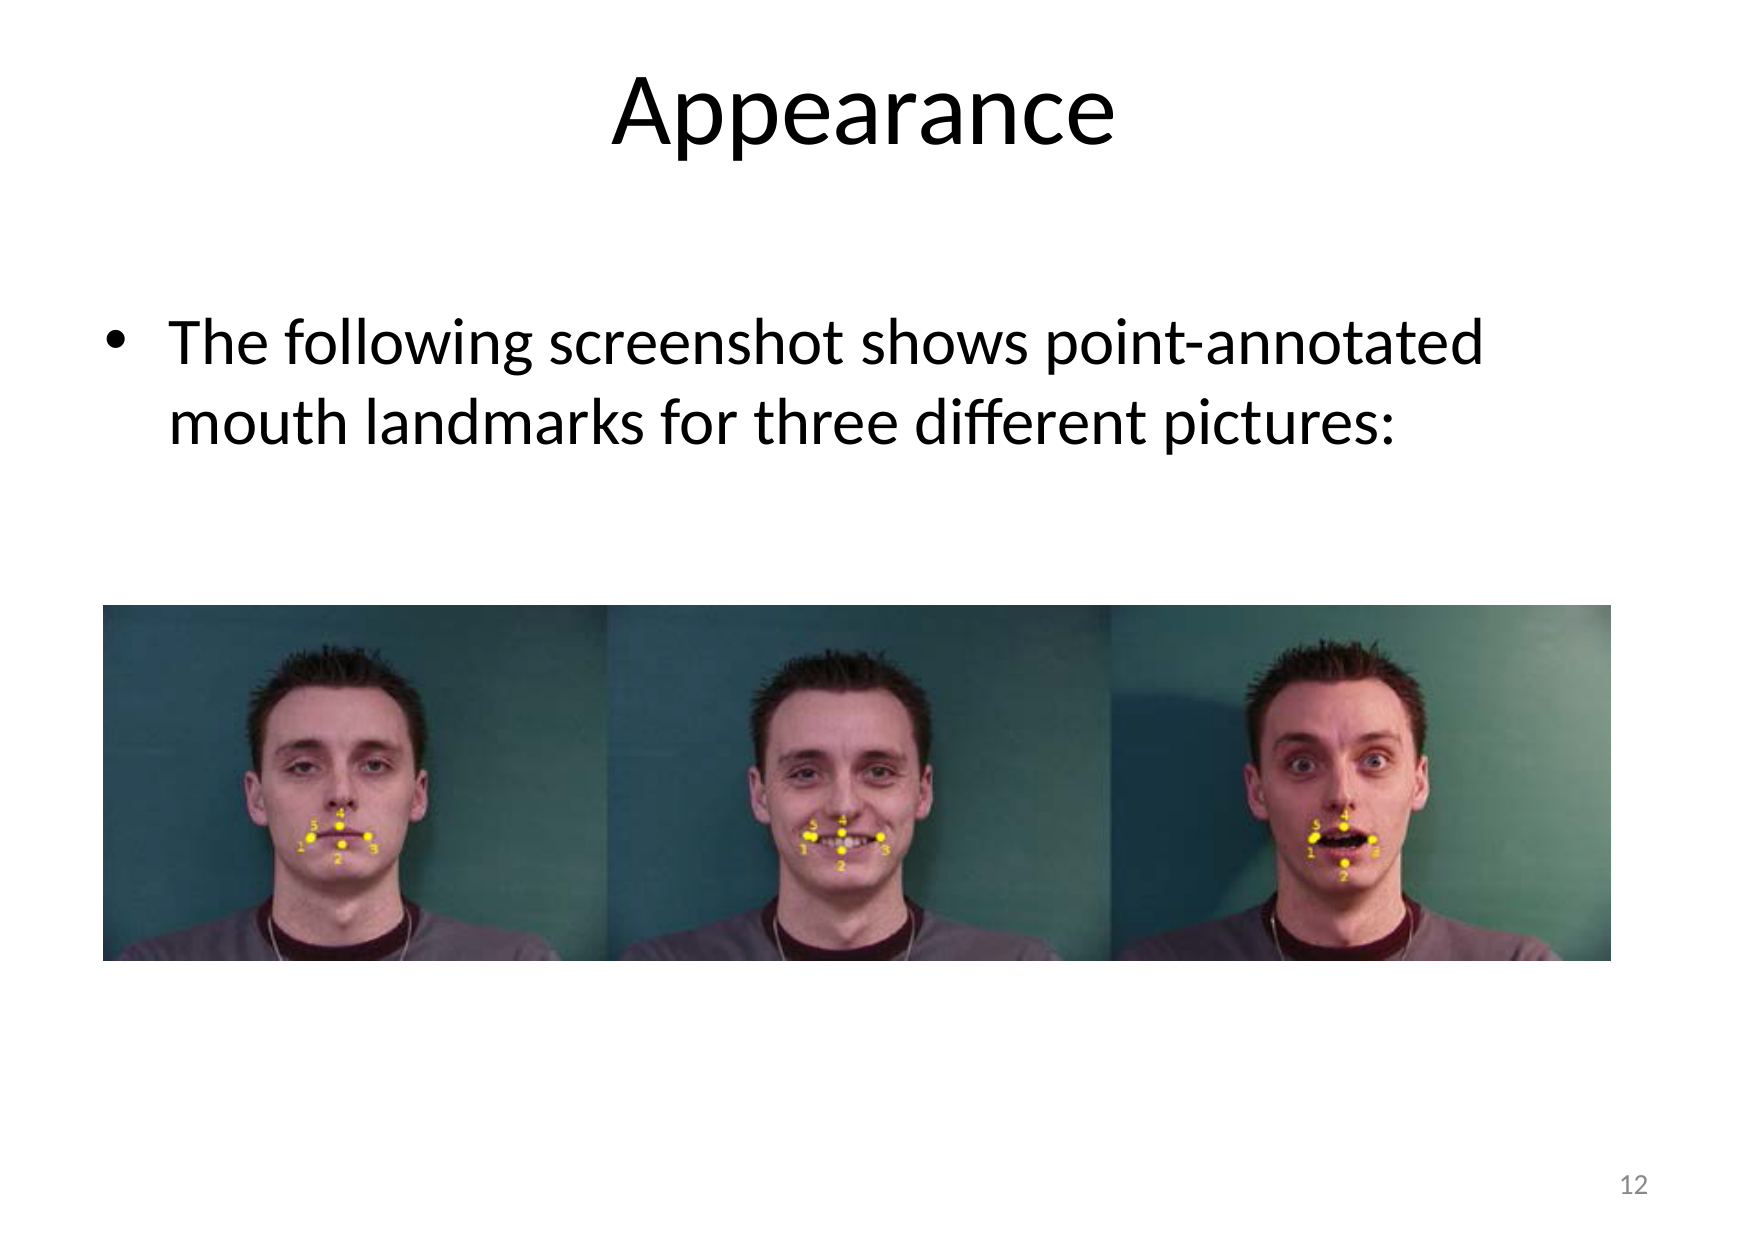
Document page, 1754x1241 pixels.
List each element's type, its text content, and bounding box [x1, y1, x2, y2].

title Active Appearance Models [103, 0, 1682, 207]
picture [103, 605, 1611, 961]
slide_number 12 [1256, 1149, 1666, 1216]
list The following screenshot shows point-annotated mouth landmarks for three different pictures: [87, 289, 1666, 1109]
